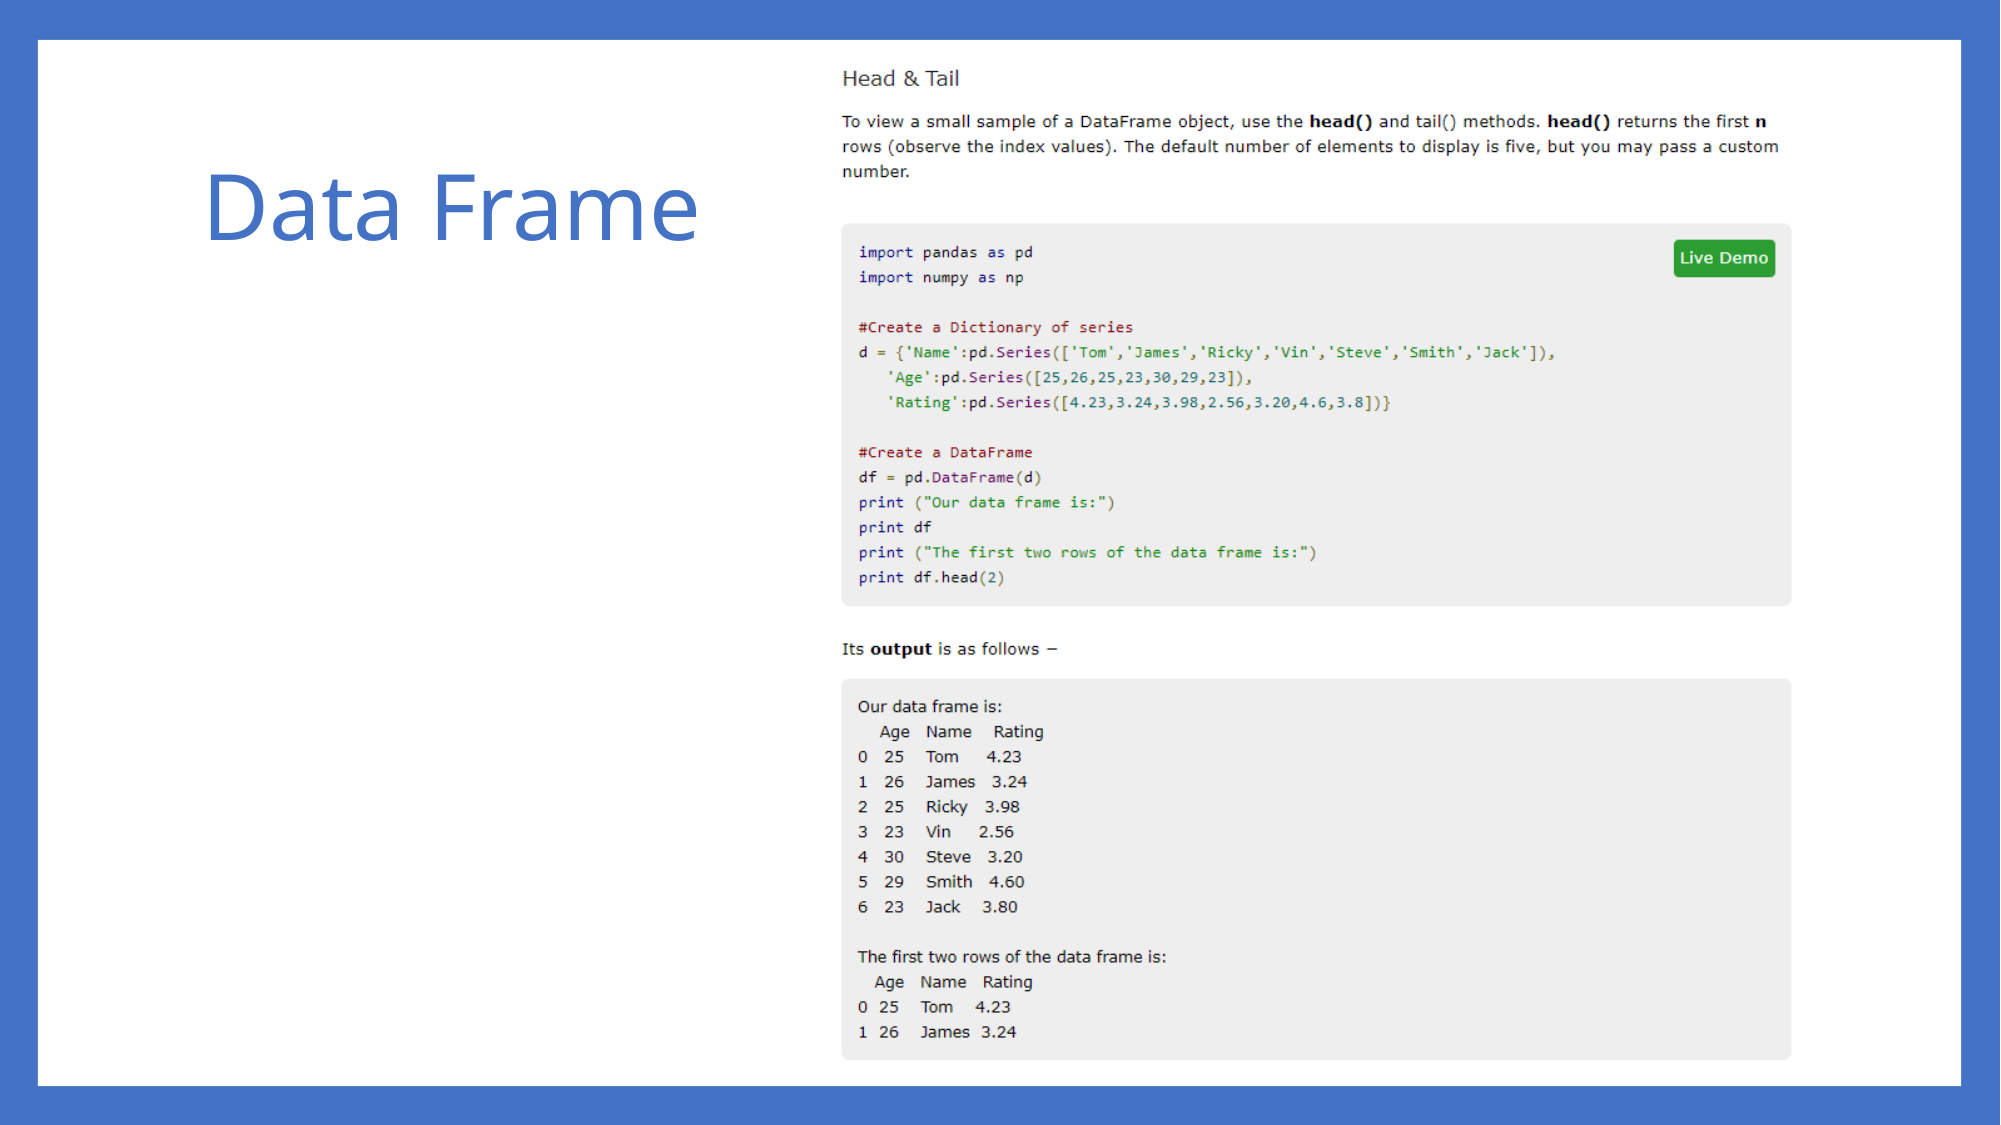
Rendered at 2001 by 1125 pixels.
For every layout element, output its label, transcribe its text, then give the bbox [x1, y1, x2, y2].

picture [829, 630, 1799, 1070]
picture [829, 55, 1808, 616]
title Data Frame [187, 99, 823, 323]
